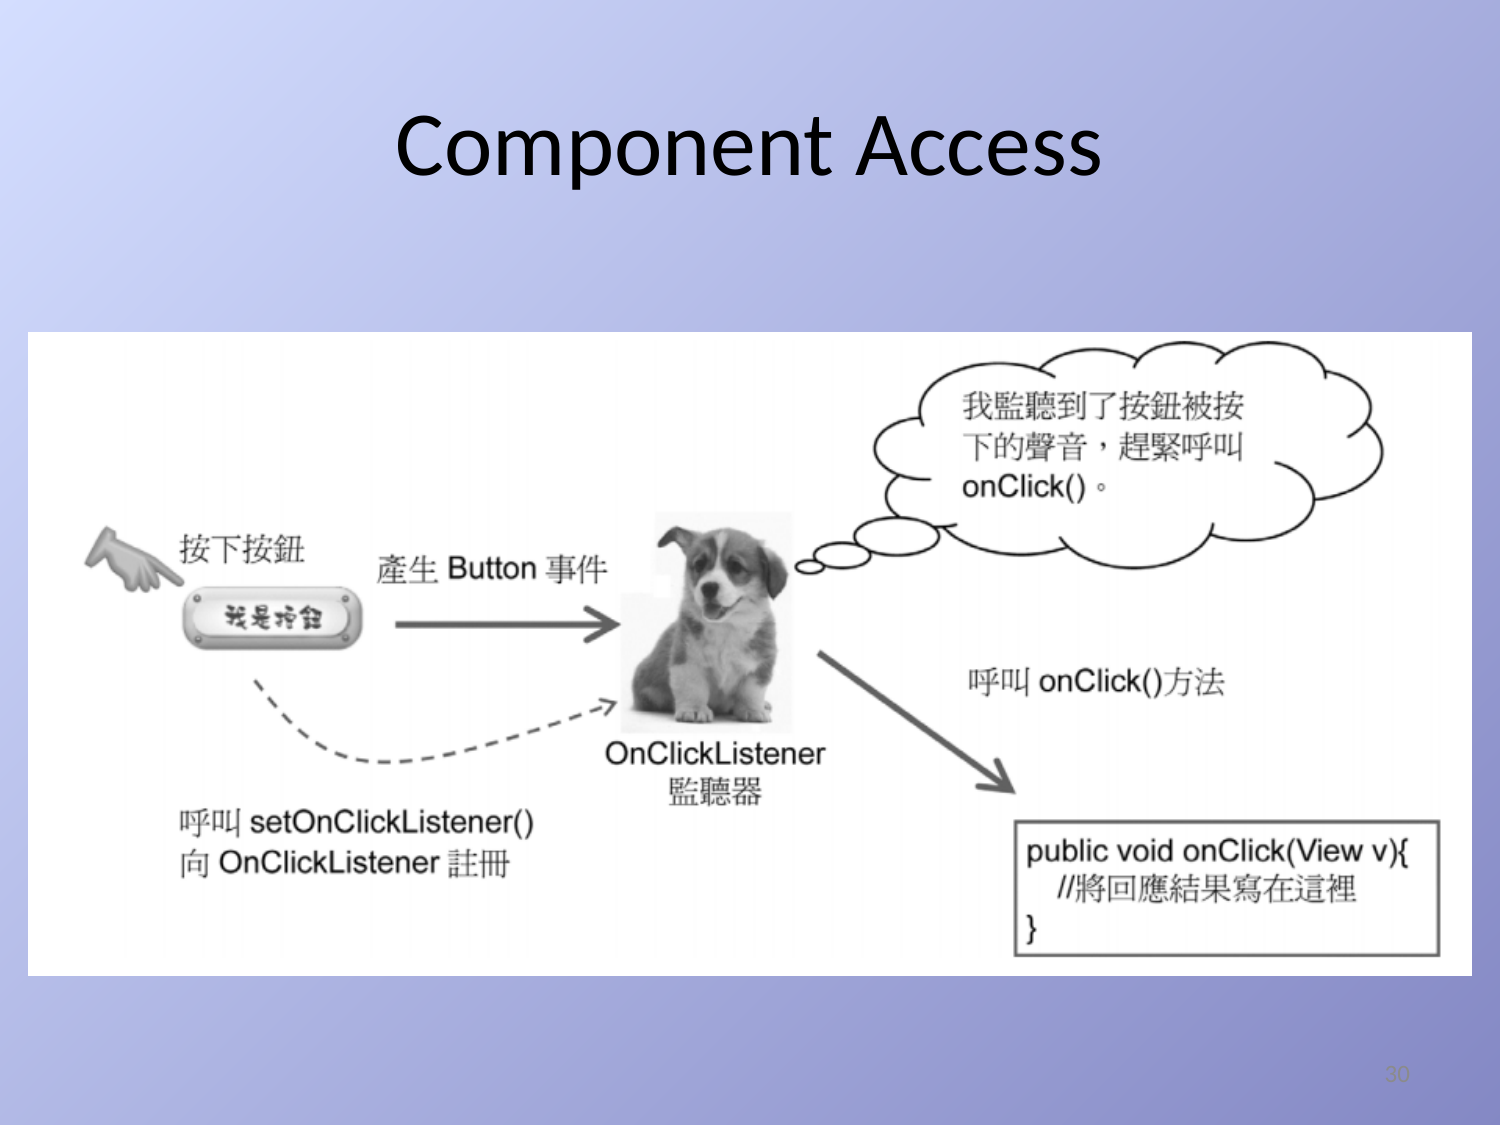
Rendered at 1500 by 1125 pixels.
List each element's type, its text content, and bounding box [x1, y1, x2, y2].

picture [28, 331, 1472, 977]
slide_number 30 [1074, 1042, 1425, 1103]
title Component Access [75, 45, 1425, 233]
